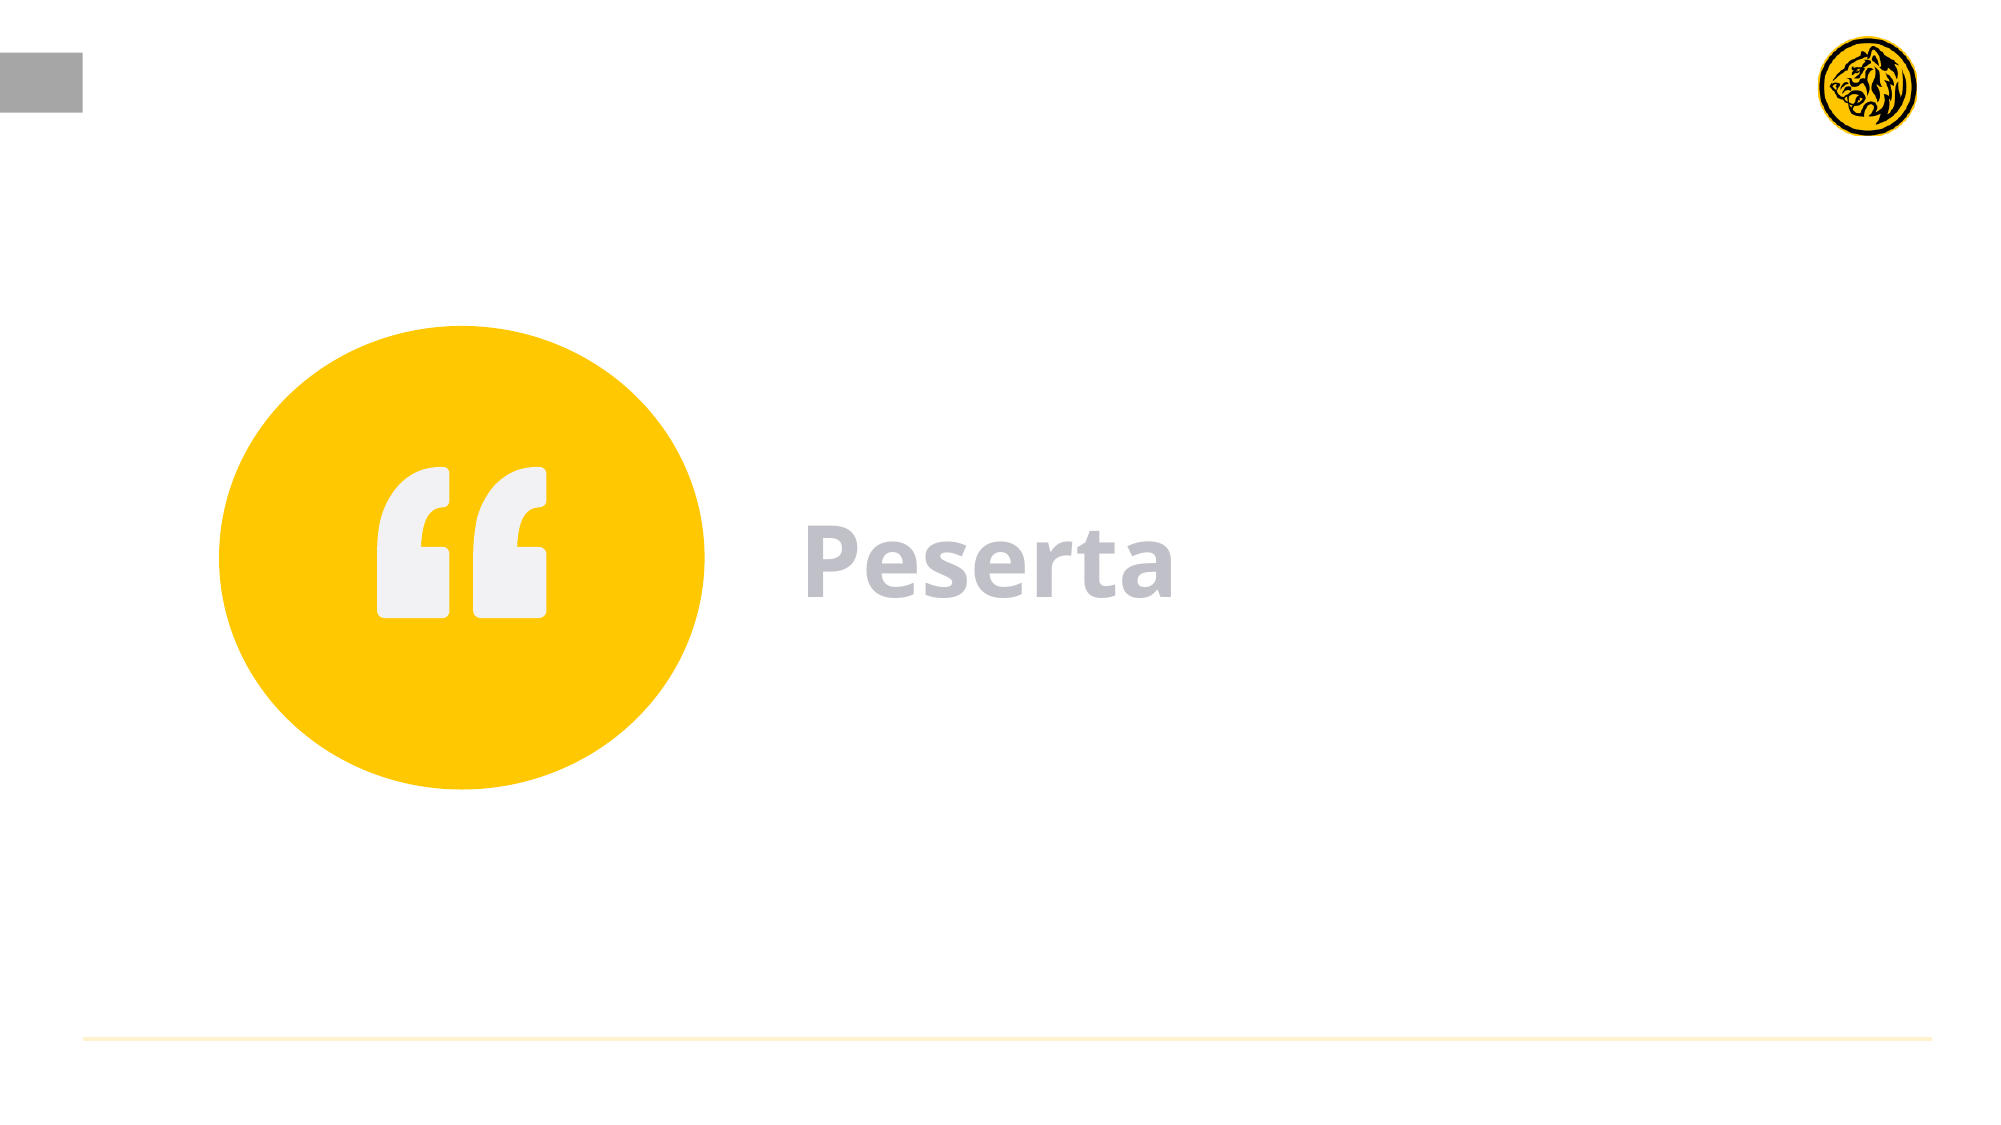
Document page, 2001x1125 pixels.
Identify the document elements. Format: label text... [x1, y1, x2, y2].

list Peserta [784, 504, 1791, 732]
